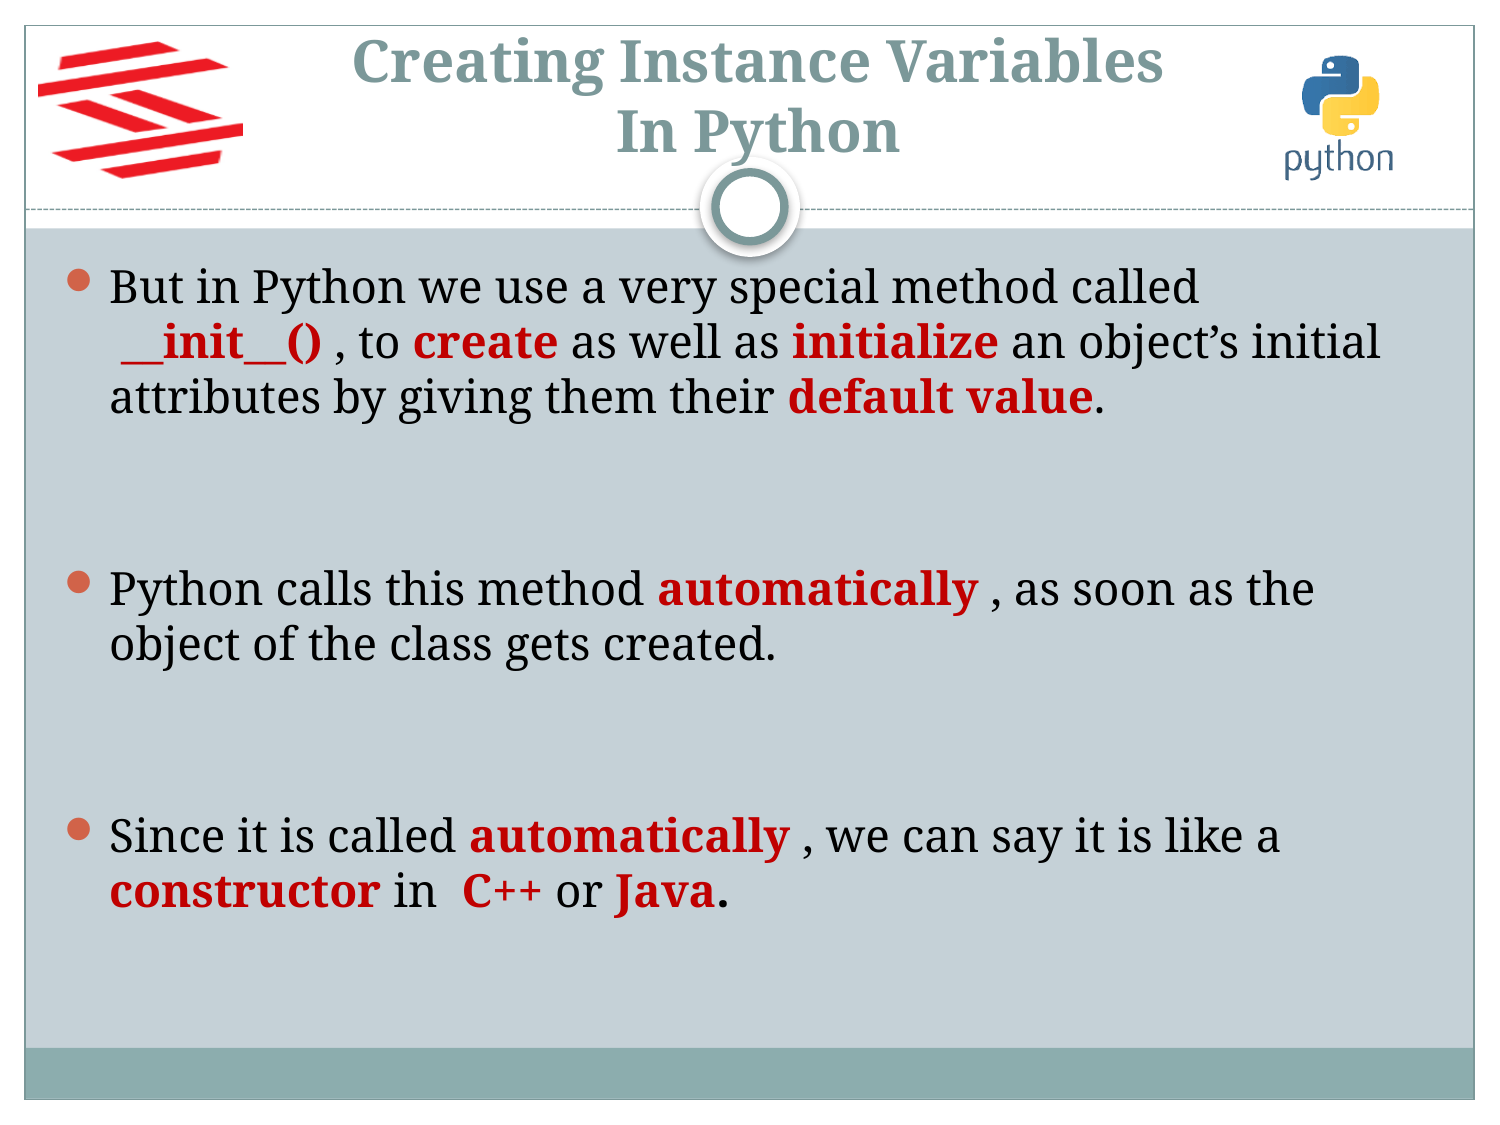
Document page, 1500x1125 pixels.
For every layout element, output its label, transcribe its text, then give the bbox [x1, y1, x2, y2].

list But in Python we use a very special method called __init__() , to create as well as initialize an object’s initial attributes by giving them their default value. Python calls this method automatically , as soon as the object of the class gets created. Since it is called automatically , we can say it is like a constructor in C++ or Java. [49, 250, 1445, 1047]
title Creating Instance Variables In Python [248, 46, 1459, 172]
picture [37, 40, 243, 185]
picture [1206, 53, 1471, 186]
